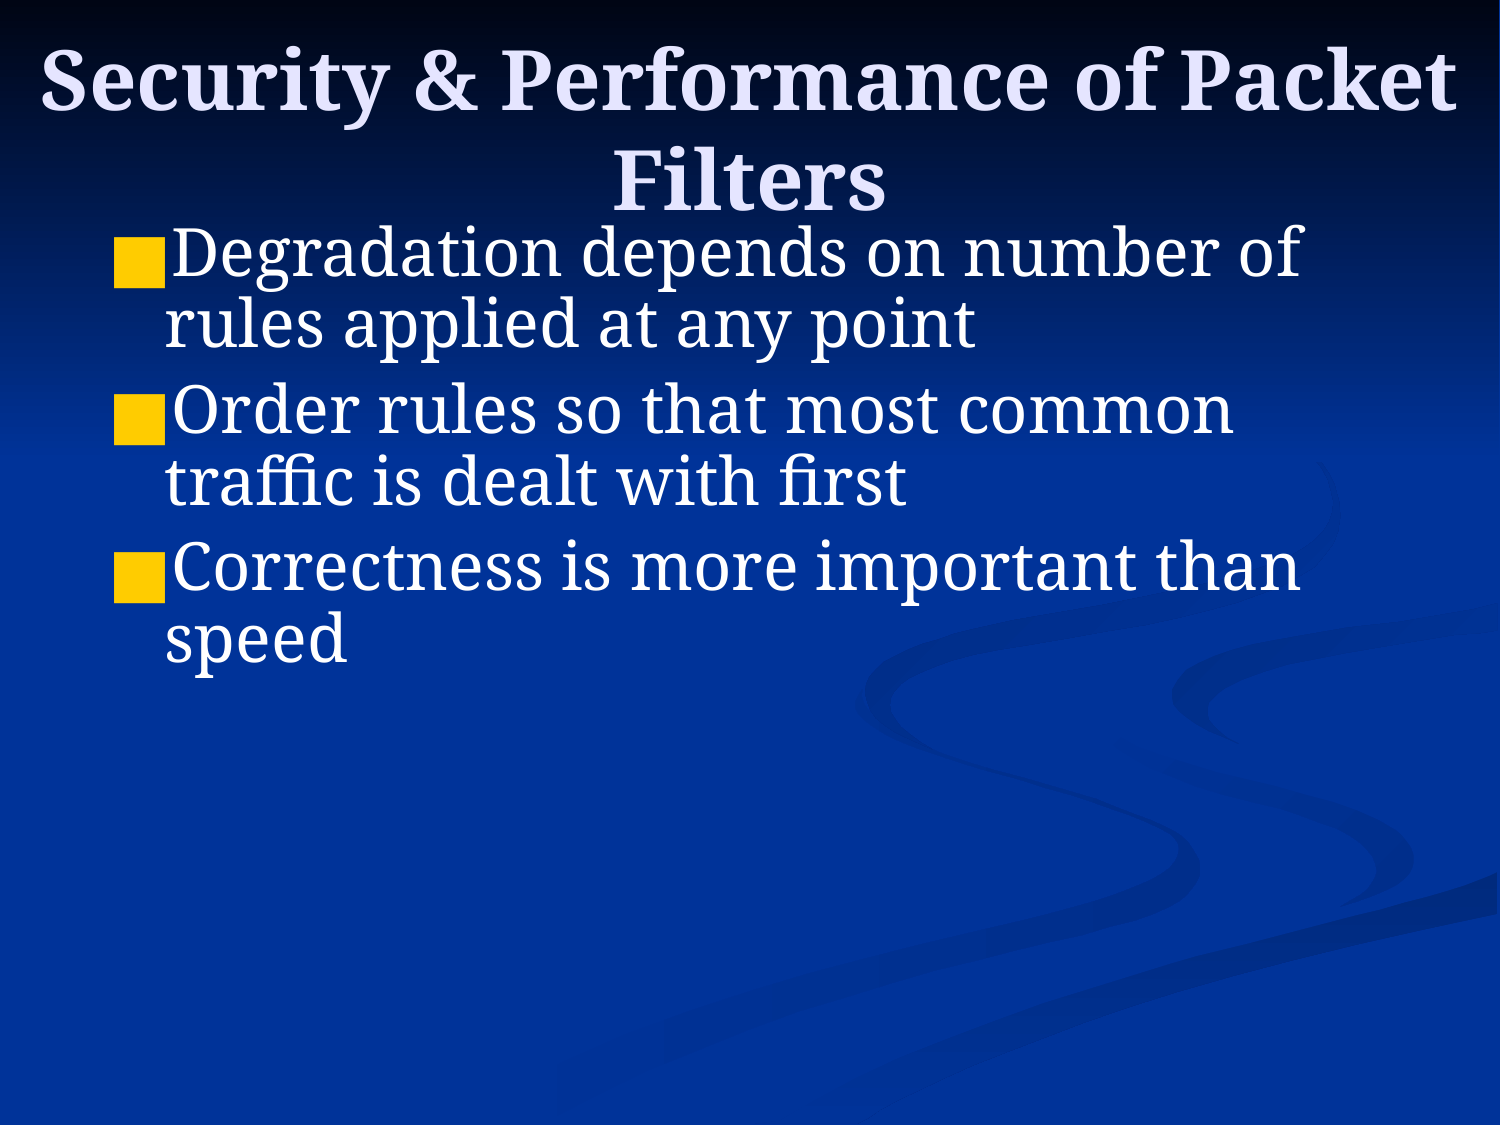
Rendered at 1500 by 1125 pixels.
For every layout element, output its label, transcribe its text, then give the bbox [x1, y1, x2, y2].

list Degradation depends on number of rules applied at any point Order rules so that most common traffic is dealt with first Correctness is more important than speed [93, 211, 1450, 863]
title Security & Performance of Packet Filters [0, 37, 1500, 218]
